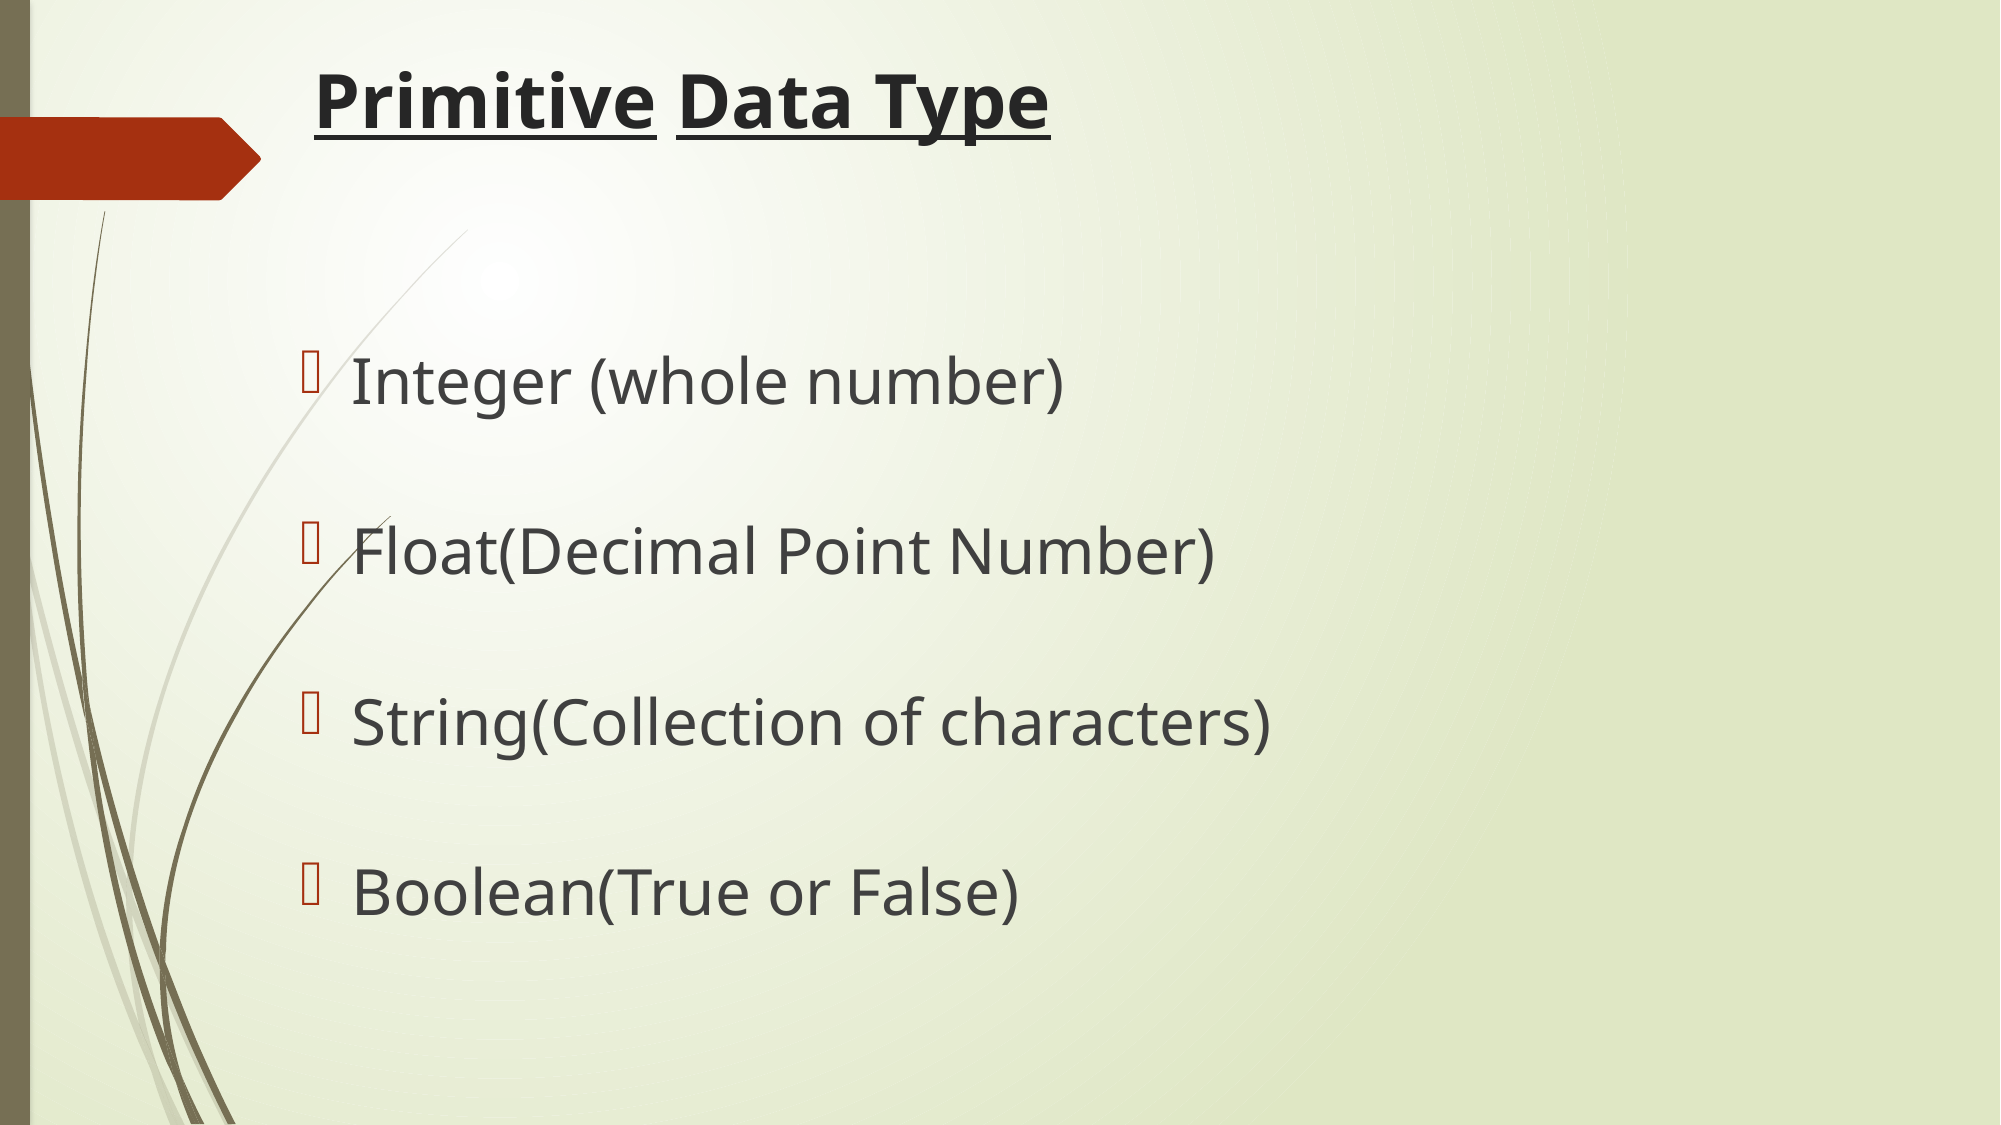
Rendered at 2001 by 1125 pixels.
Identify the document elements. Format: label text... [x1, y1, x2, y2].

list Integer (whole number) Float(Decimal Point Number) String(Collection of characters) Boolean(True or False) [285, 256, 1748, 938]
title Primitive Data Type [298, 46, 1761, 257]
